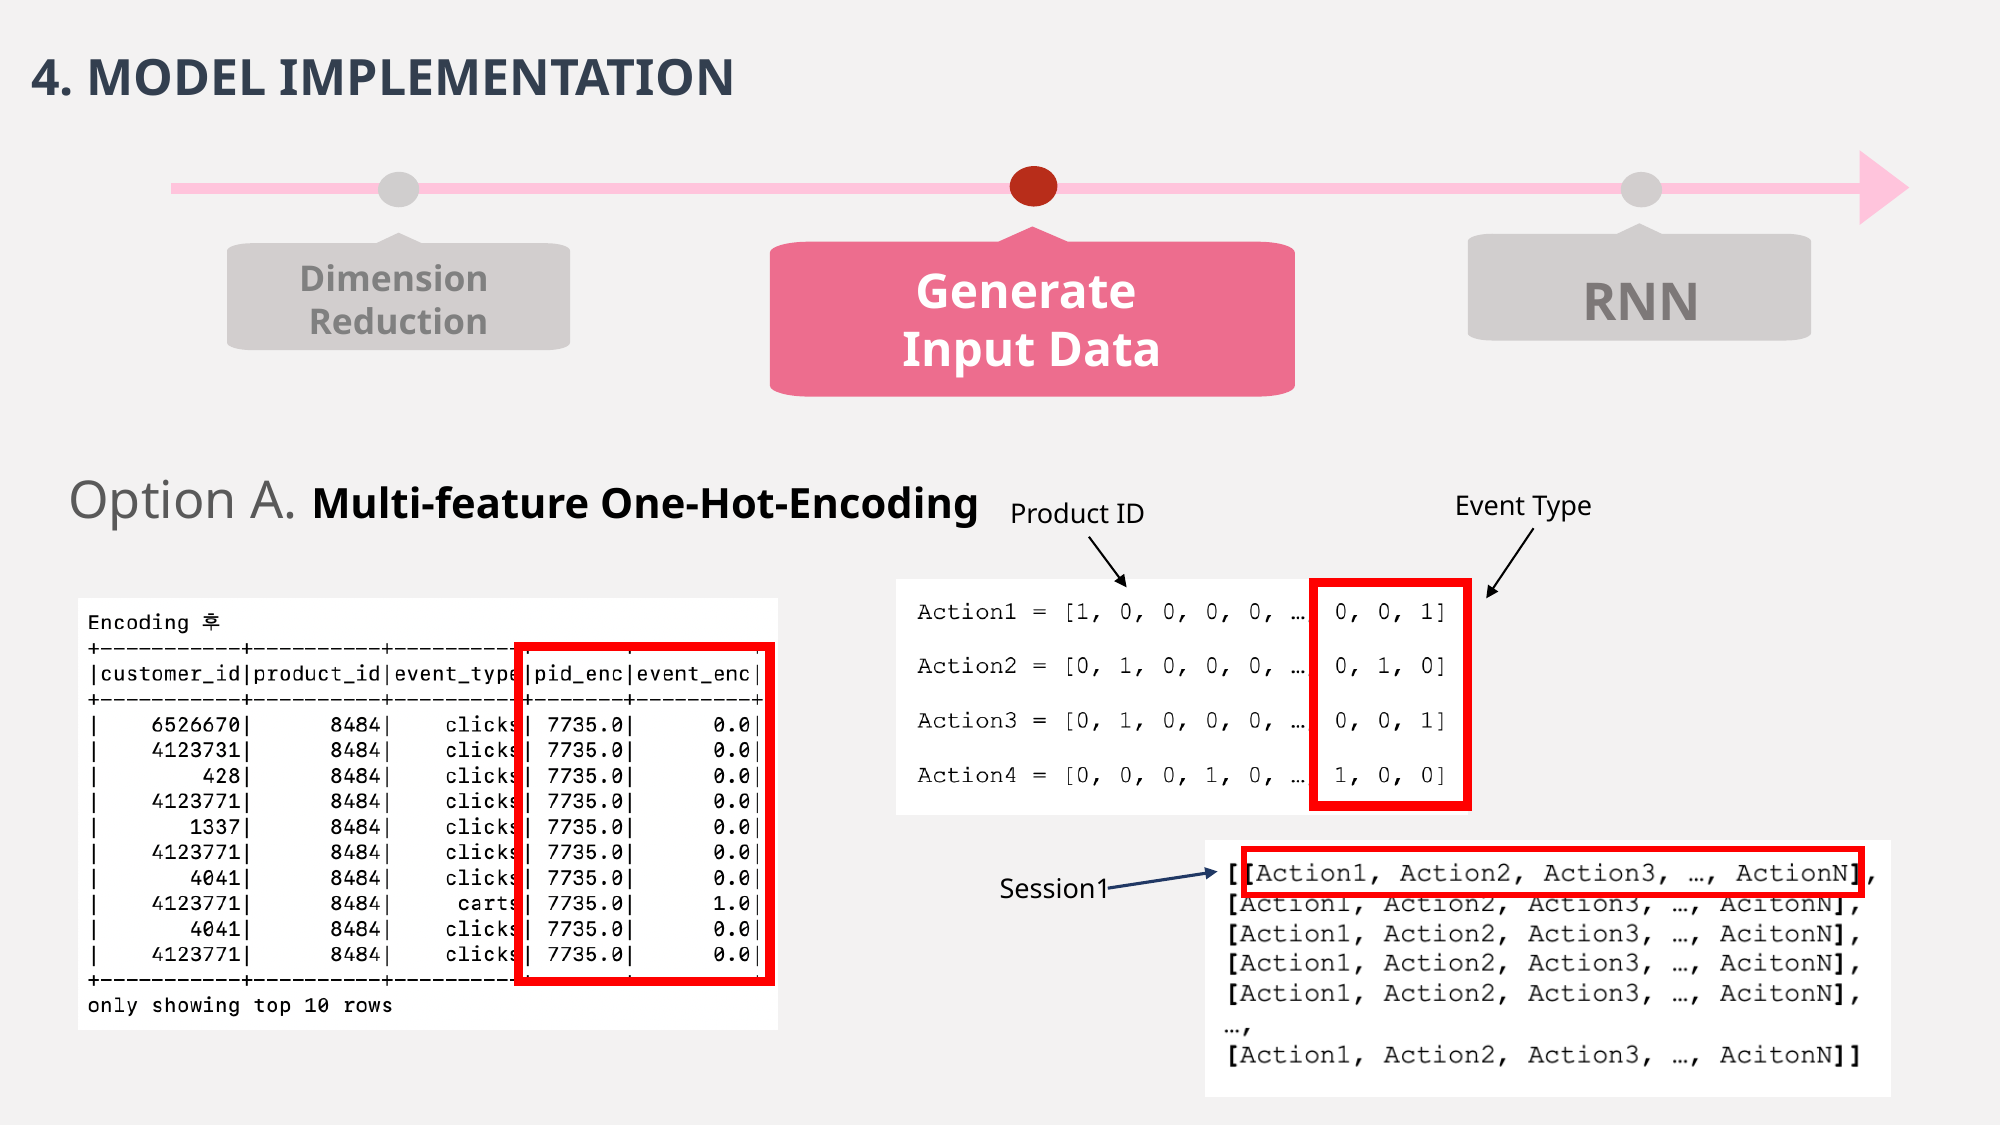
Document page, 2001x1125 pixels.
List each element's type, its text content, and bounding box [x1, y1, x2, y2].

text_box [1486, 528, 1534, 599]
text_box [1107, 871, 1218, 889]
text_box Option A. Multi-feature One-Hot-Encoding [53, 458, 1021, 537]
text_box 4. MODEL IMPLEMENTATION [16, 37, 751, 113]
text_box Event Type [1440, 481, 1627, 529]
picture [896, 579, 1468, 815]
picture [1205, 840, 1891, 1097]
text_box [1858, 148, 1912, 221]
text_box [1088, 537, 1127, 588]
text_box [170, 159, 1867, 397]
picture [78, 598, 778, 1030]
text_box Session1 [984, 864, 1127, 912]
text_box Product ID [995, 489, 1183, 537]
